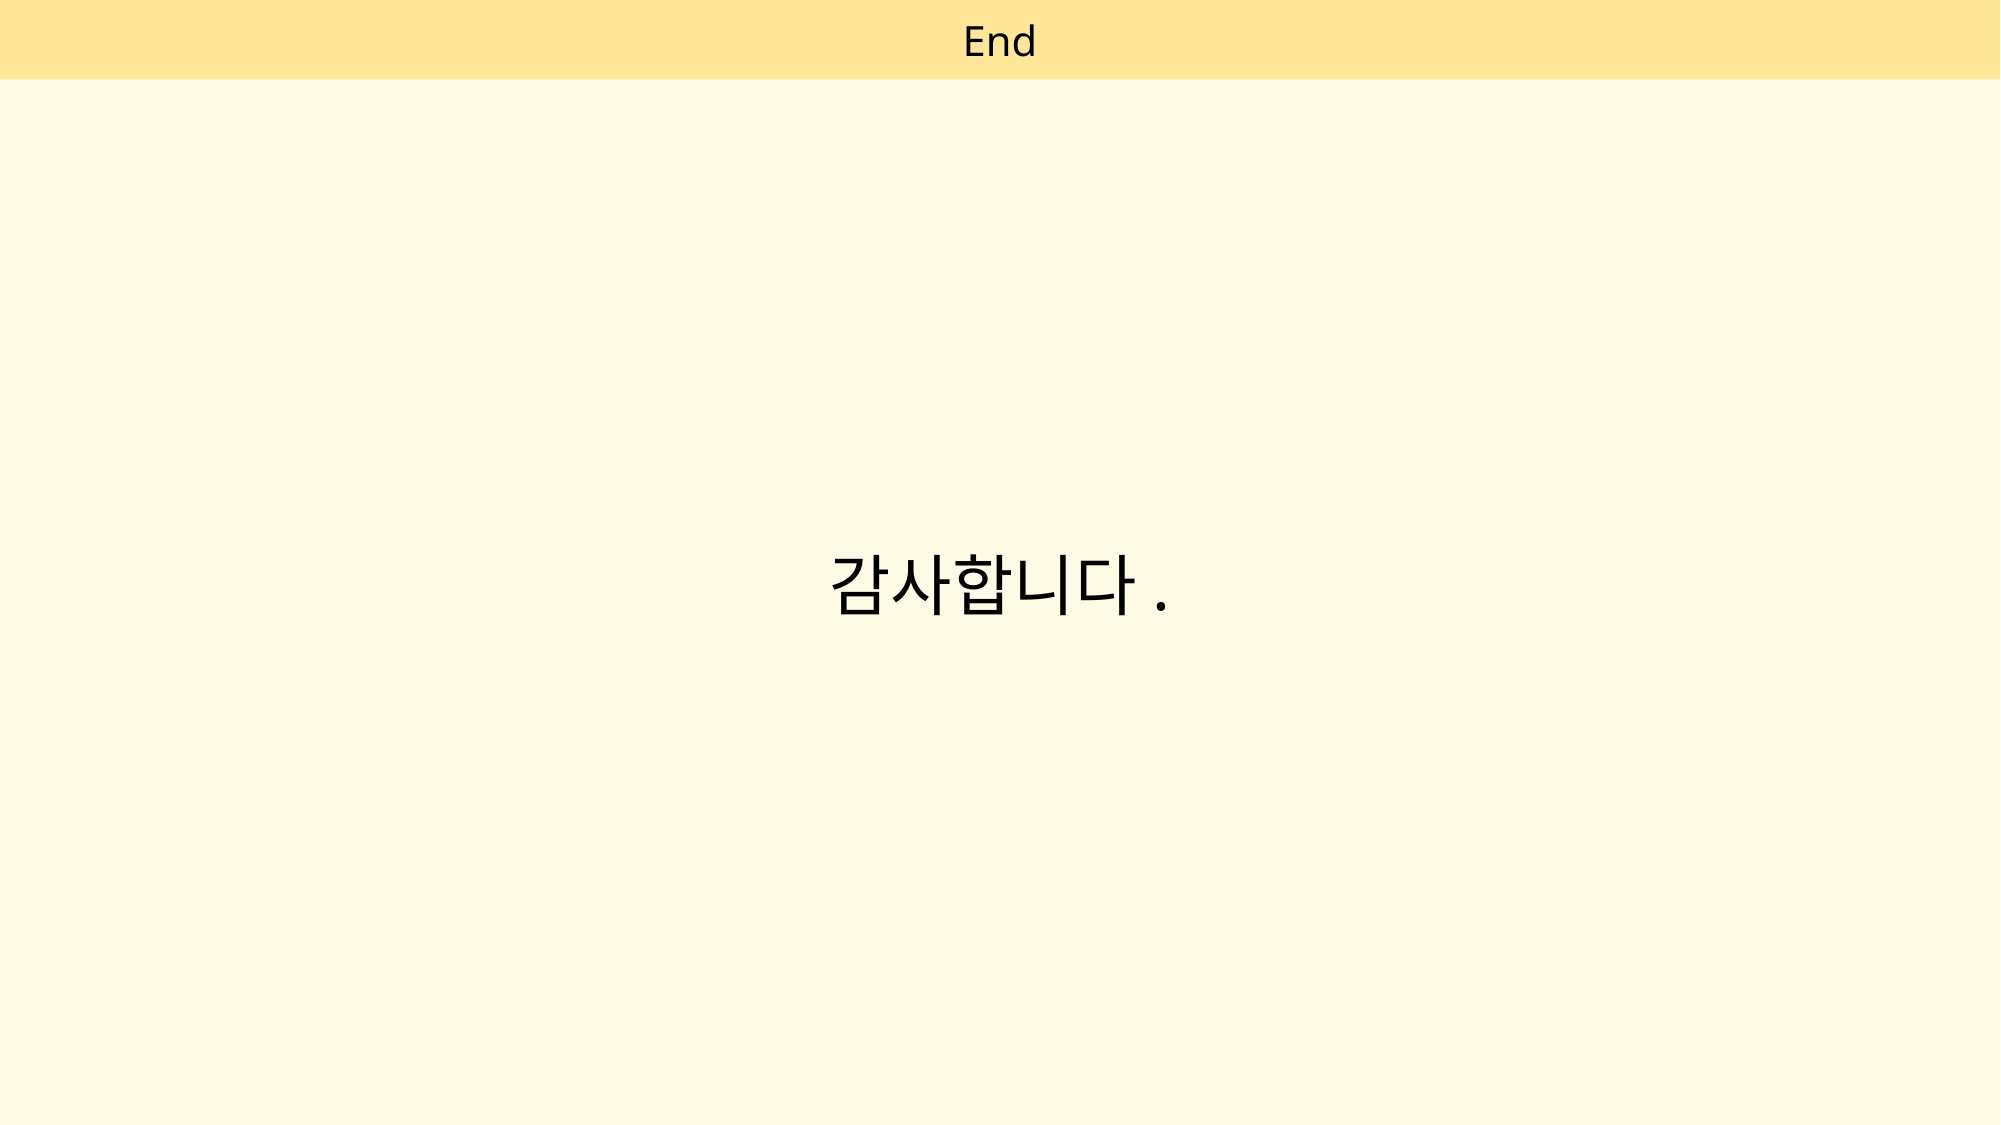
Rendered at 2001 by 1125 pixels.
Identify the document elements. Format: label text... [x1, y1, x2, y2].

text_box End [0, 0, 2000, 80]
text_box 감사합니다. [814, 536, 1186, 632]
